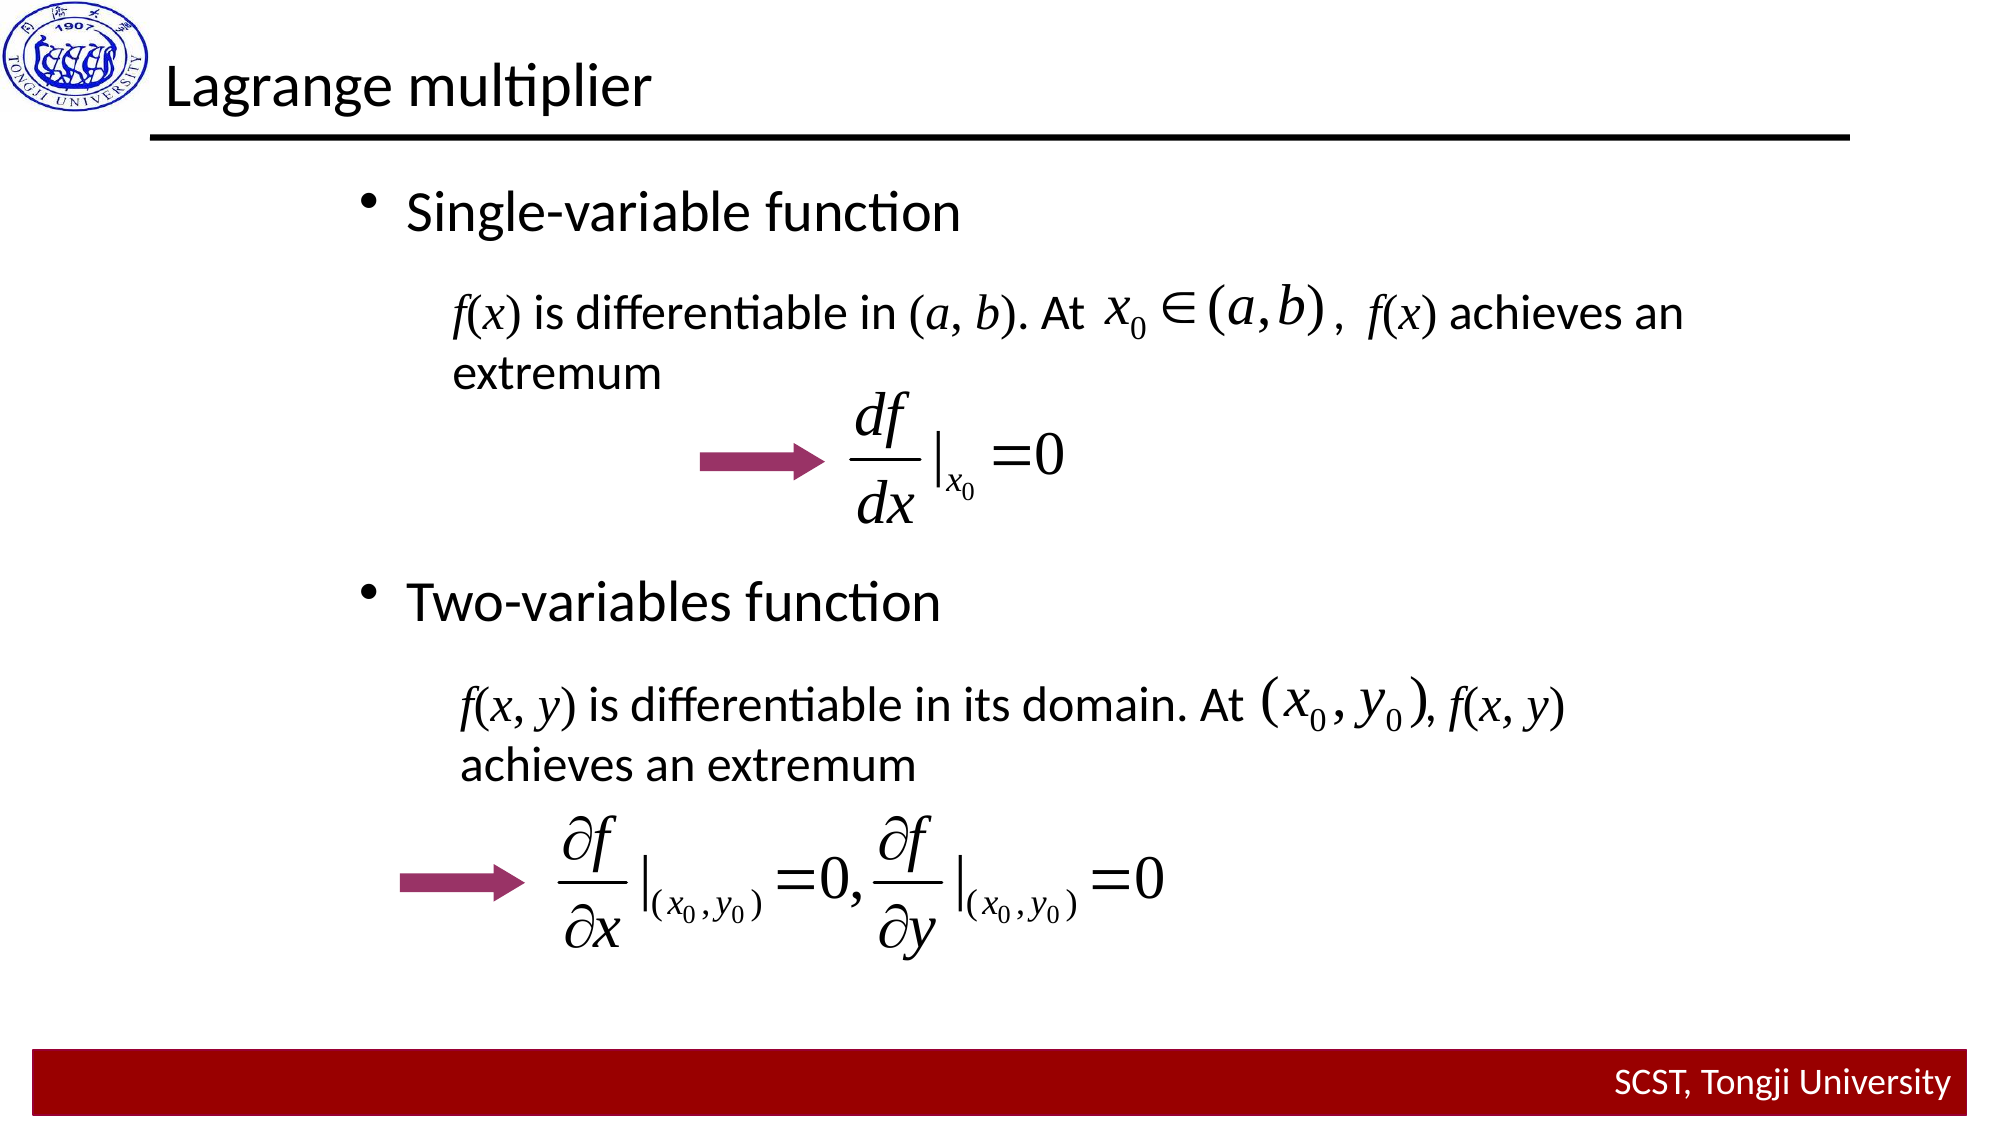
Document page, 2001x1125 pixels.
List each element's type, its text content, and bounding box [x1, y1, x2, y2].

title Lagrange multiplier [150, 12, 1850, 150]
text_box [1093, 266, 1335, 354]
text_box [699, 376, 1076, 538]
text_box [1252, 658, 1440, 746]
text_box f(x, y) is differentiable in its domain. At , f(x, y) achieves an extremum [445, 664, 1654, 799]
text_box Single-variable function [270, 165, 1725, 275]
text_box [399, 799, 1176, 972]
picture [0, 0, 150, 112]
text_box f(x) is differentiable in (a, b). At , f(x) achieves an extremum [437, 271, 1724, 407]
text_box Two-variables function [270, 555, 1725, 666]
